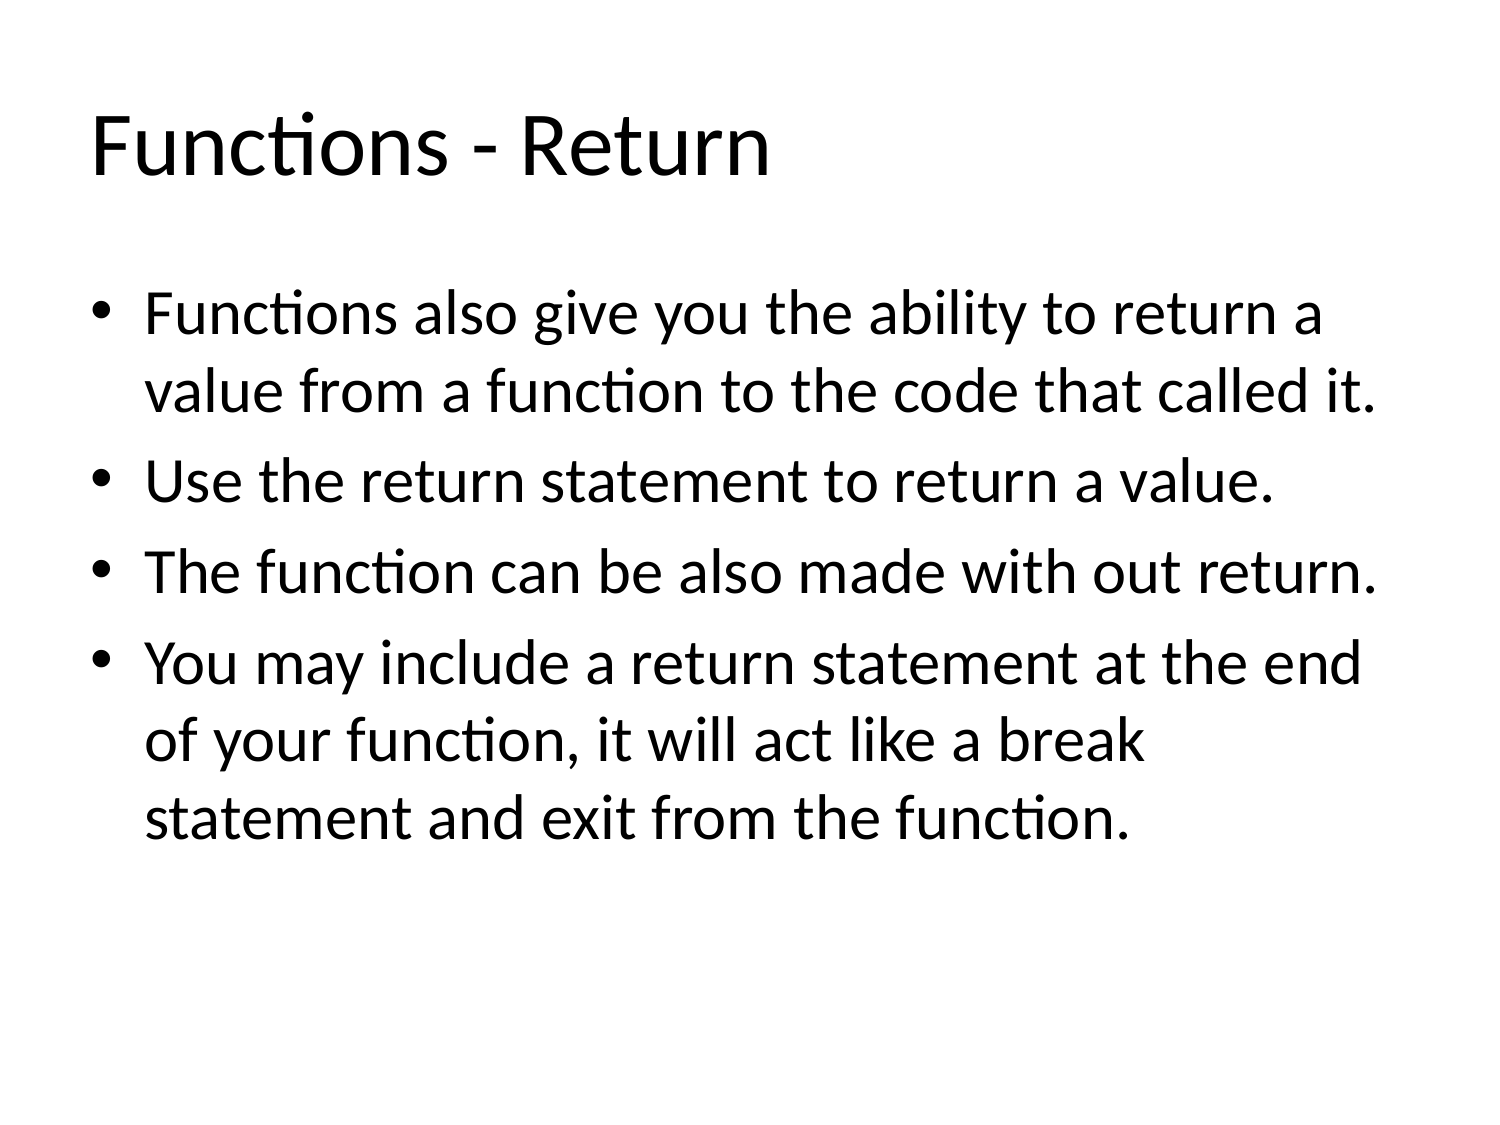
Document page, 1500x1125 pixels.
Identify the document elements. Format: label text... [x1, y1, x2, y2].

title Functions - Return [75, 45, 1425, 233]
list Functions also give you the ability to return a value from a function to the code that called it. Use the return statement to return a value. The function can be also made with out return. You may include a return statement at the end of your function, it will act like a break statement and exit from the function. [75, 262, 1425, 1005]
